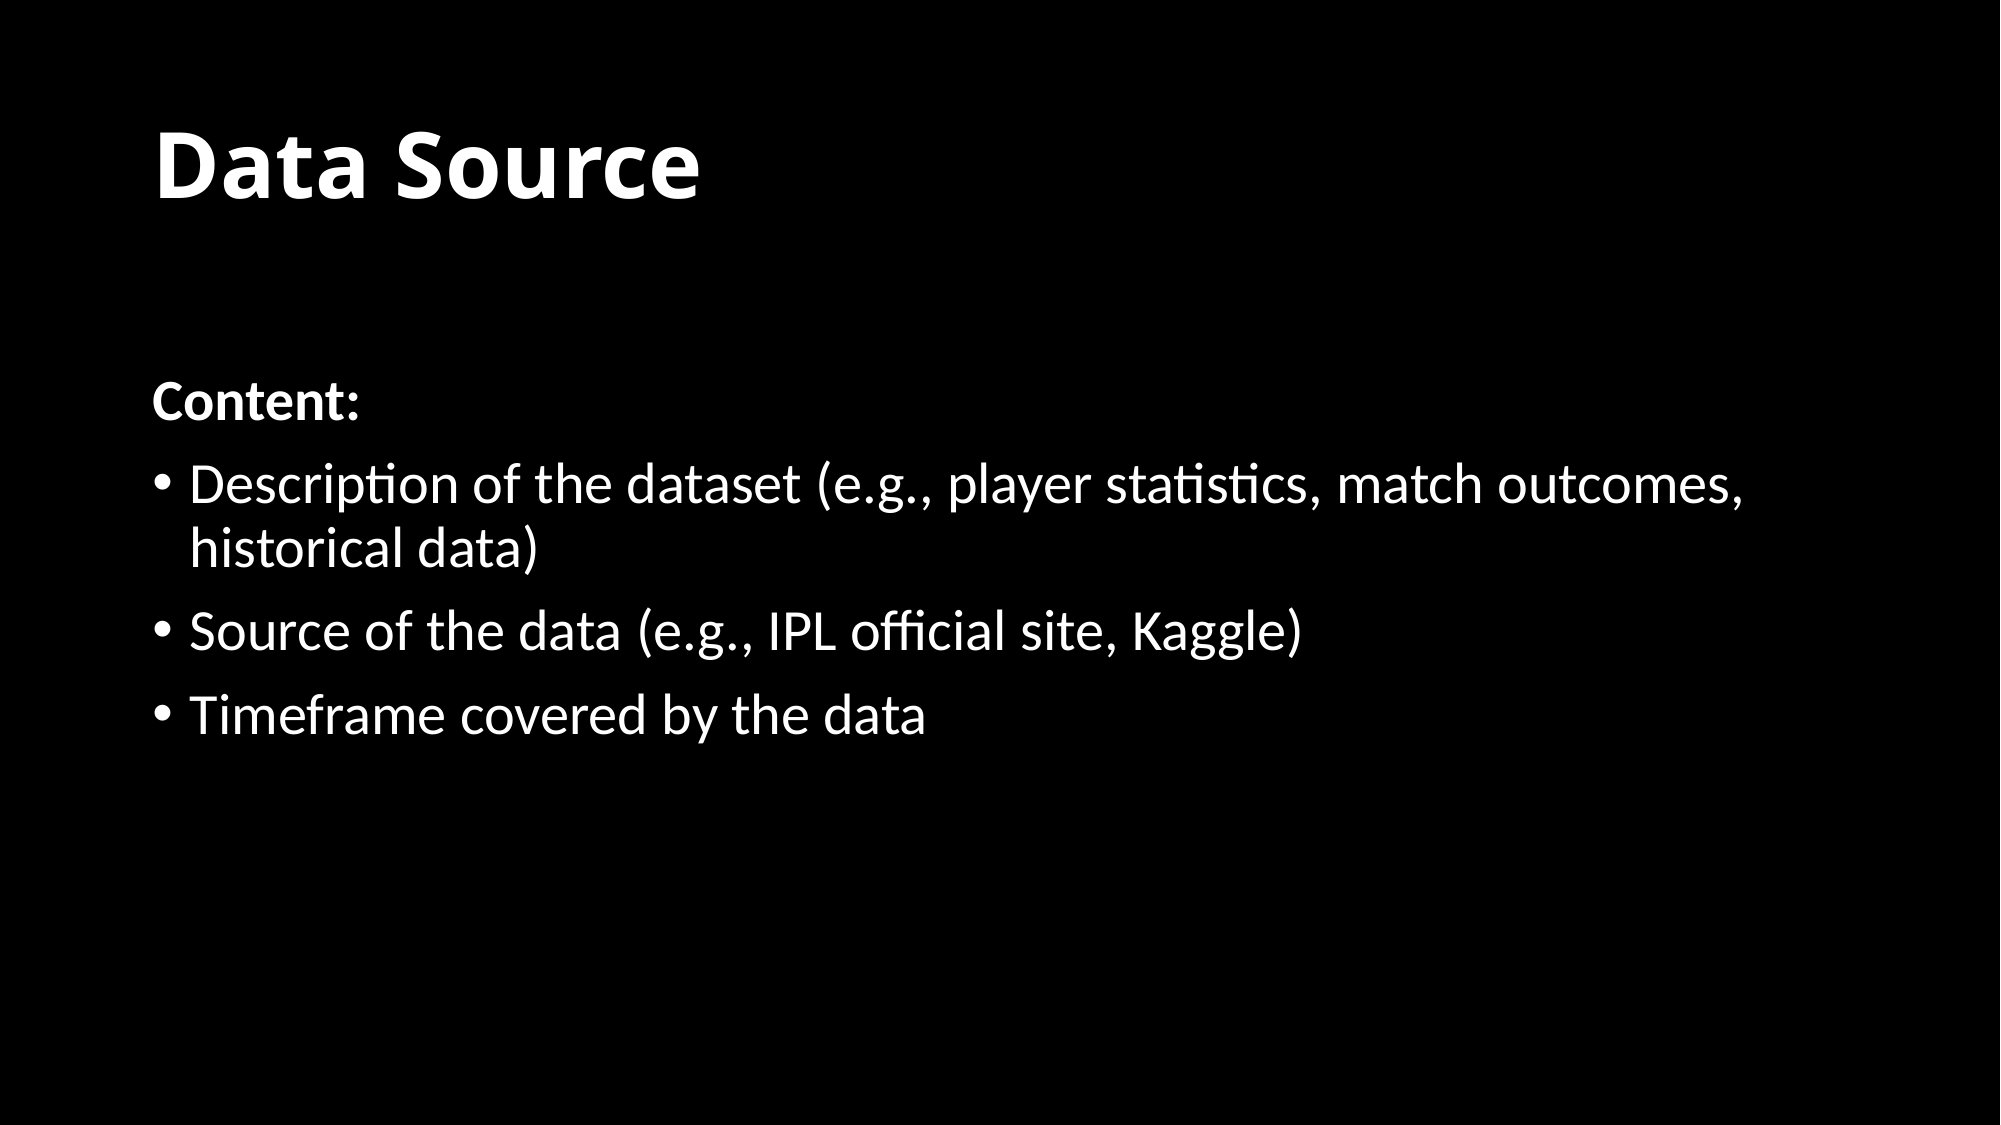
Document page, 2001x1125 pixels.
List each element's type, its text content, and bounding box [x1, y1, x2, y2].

list Content: Description of the dataset (e.g., player statistics, match outcomes, historical data) Source of the data (e.g., IPL official site, Kaggle) Timeframe covered by the data [137, 299, 1863, 1014]
title Data Source [137, 59, 1863, 278]
